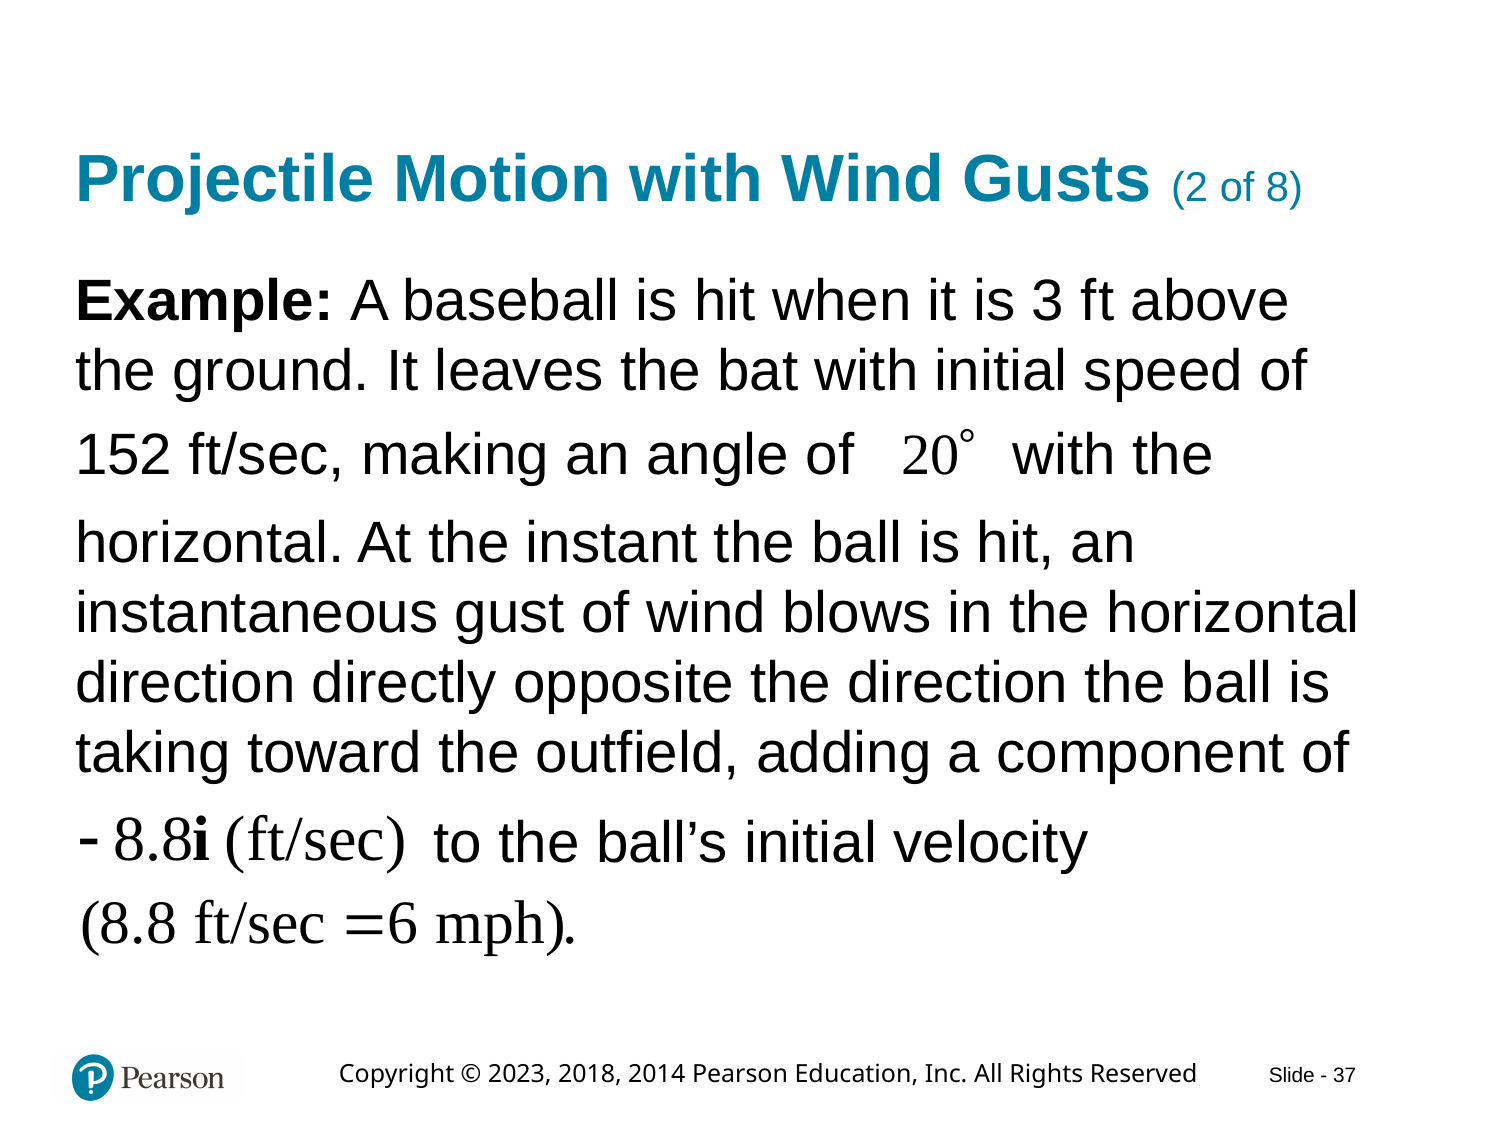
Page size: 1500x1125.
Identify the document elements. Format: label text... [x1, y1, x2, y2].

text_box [898, 428, 987, 482]
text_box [74, 810, 410, 882]
list to the ball’s initial velocity [433, 803, 1116, 881]
title Projectile Motion with Wind Gusts (2 of 8) [75, 35, 1425, 216]
list 152 f t/sec, making an angle of [75, 415, 887, 494]
list Example: A baseball is hit when it is 3 f t above the ground. It leaves the bat with initial speed of [75, 262, 1363, 410]
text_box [77, 894, 579, 964]
list horizontal. At the instant the ball is hit, an instantaneous gust of wind blows in the horizontal direction directly opposite the direction the ball is taking toward the outfield, adding a component of [75, 503, 1425, 791]
list with the [1012, 415, 1423, 491]
picture [51, 1053, 245, 1102]
